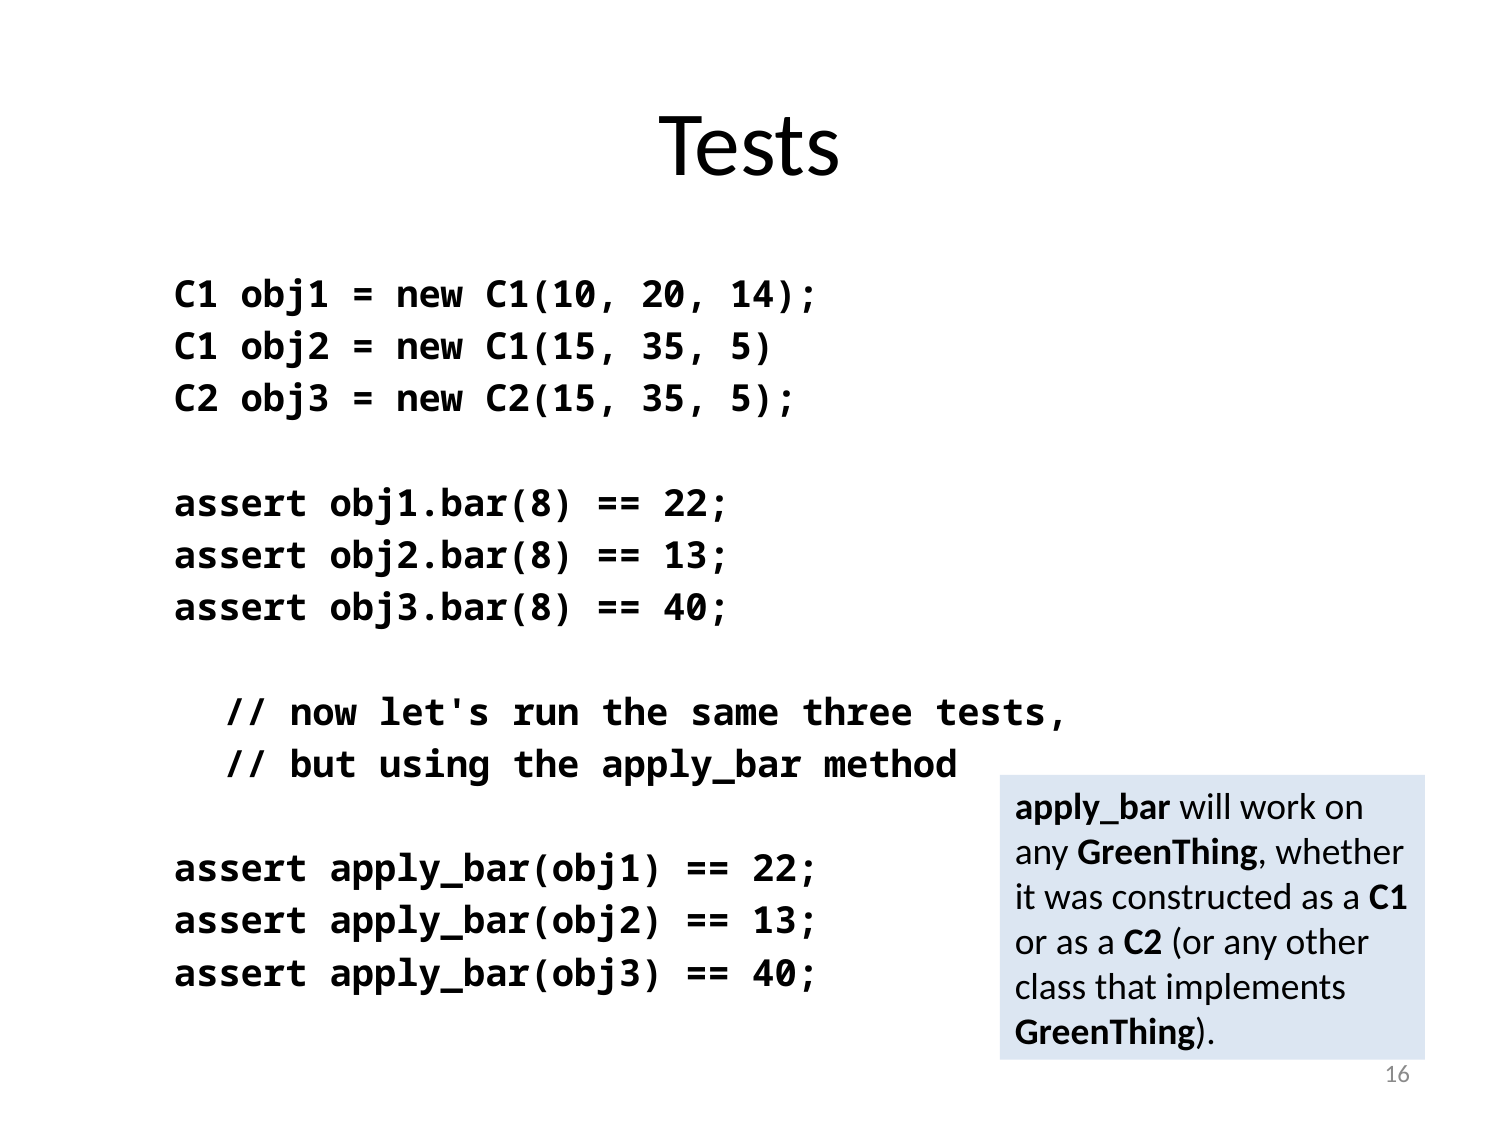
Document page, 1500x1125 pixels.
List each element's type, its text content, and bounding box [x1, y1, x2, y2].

title Tests [75, 45, 1425, 233]
slide_number 16 [1074, 1060, 1425, 1103]
text_box apply_bar will work on any GreenThing, whether it was constructed as a C1 or as a C2 (or any other class that implements GreenThing). [999, 774, 1425, 1060]
list C1 obj1 = new C1(10, 20, 14); C1 obj2 = new C1(15, 35, 5) C2 obj3 = new C2(15, 35, 5); assert obj1.bar(8) == 22; assert obj2.bar(8) == 13; assert obj3.bar(8) == 40; // now let's run the same three tests, // but using the apply_bar method assert apply_bar(obj1) == 22; assert apply_bar(obj2) == 13; assert apply_bar(obj3) == 40; [75, 262, 1425, 1005]
